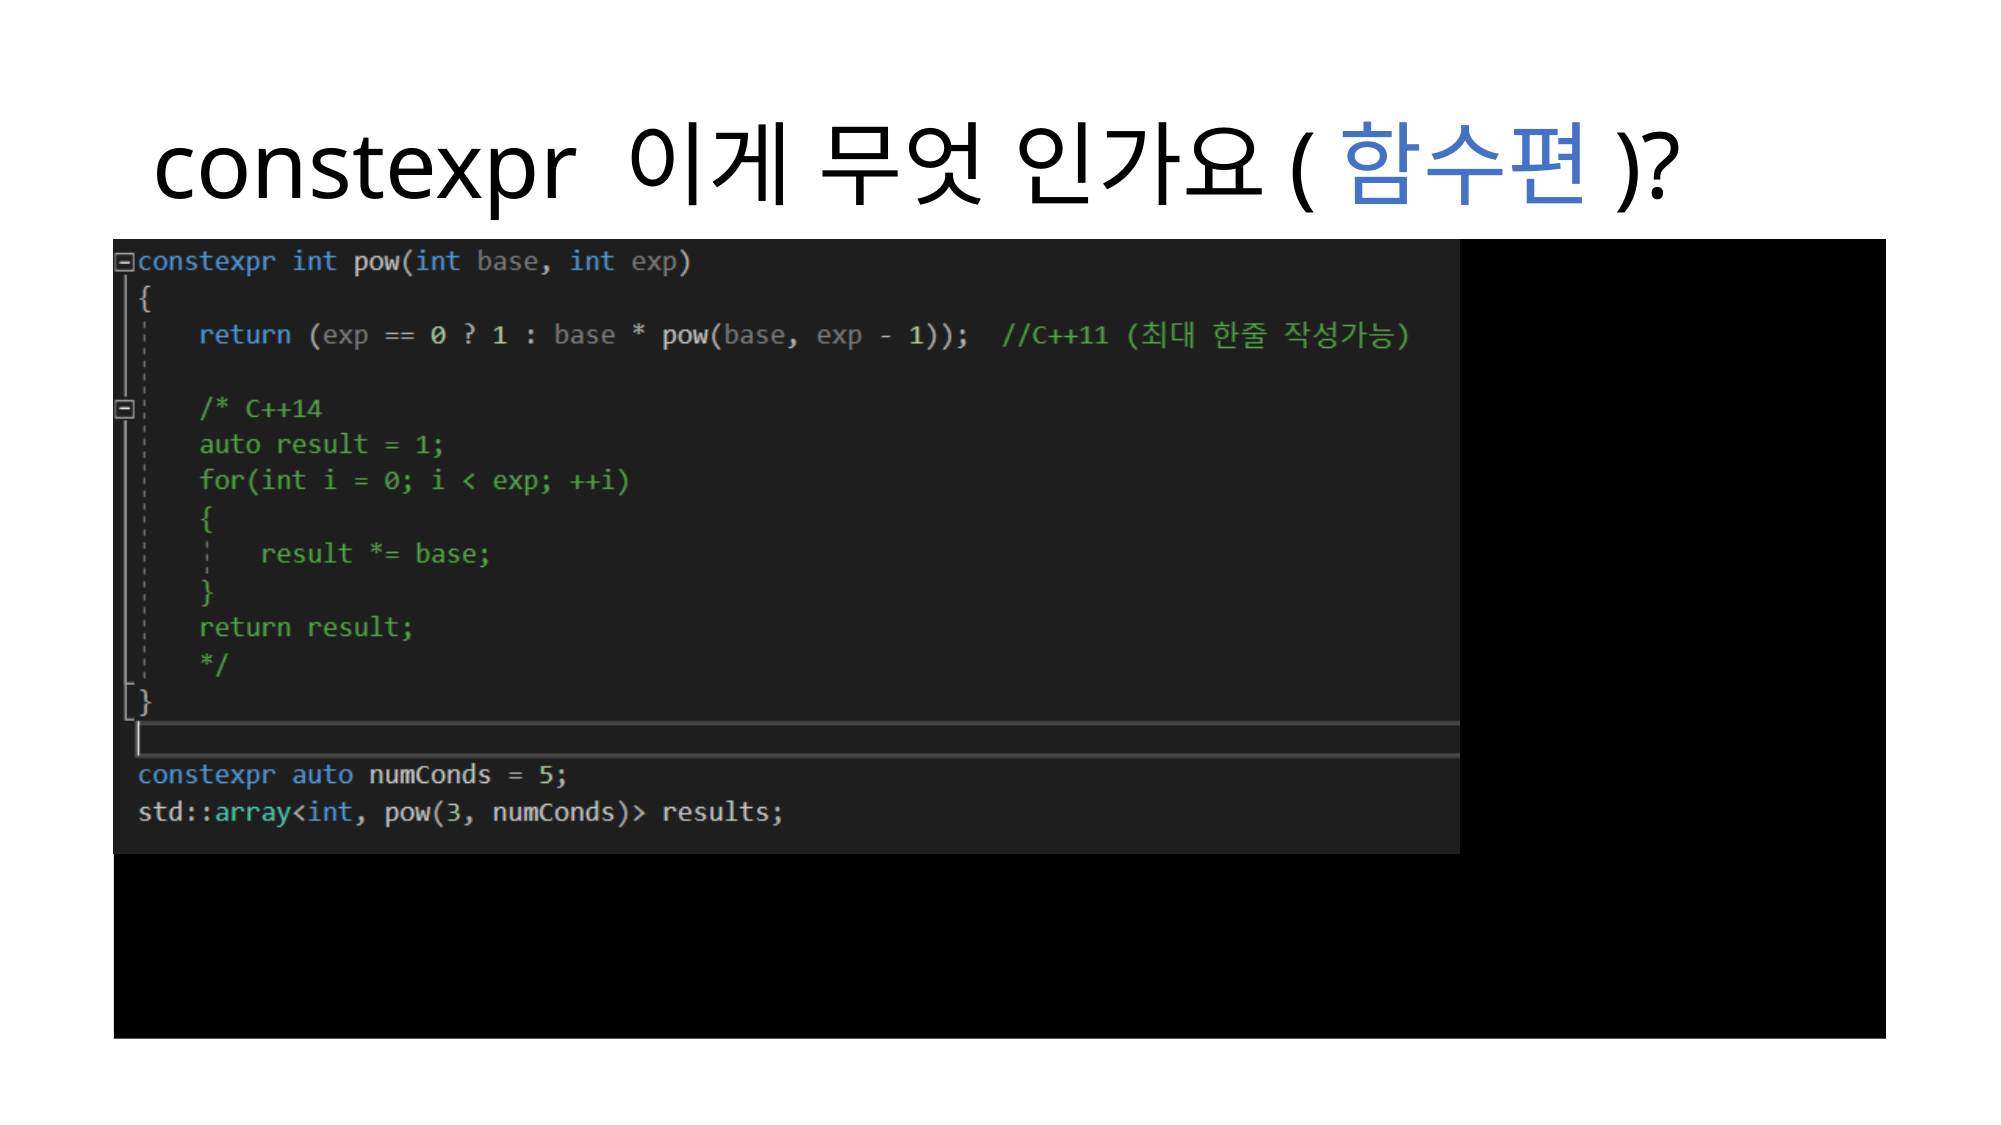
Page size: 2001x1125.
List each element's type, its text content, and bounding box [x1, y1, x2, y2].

title constexpr 이게 무엇 인가요(함수편)? [137, 59, 1863, 239]
text_box [113, 239, 1886, 1039]
picture [113, 239, 1460, 854]
